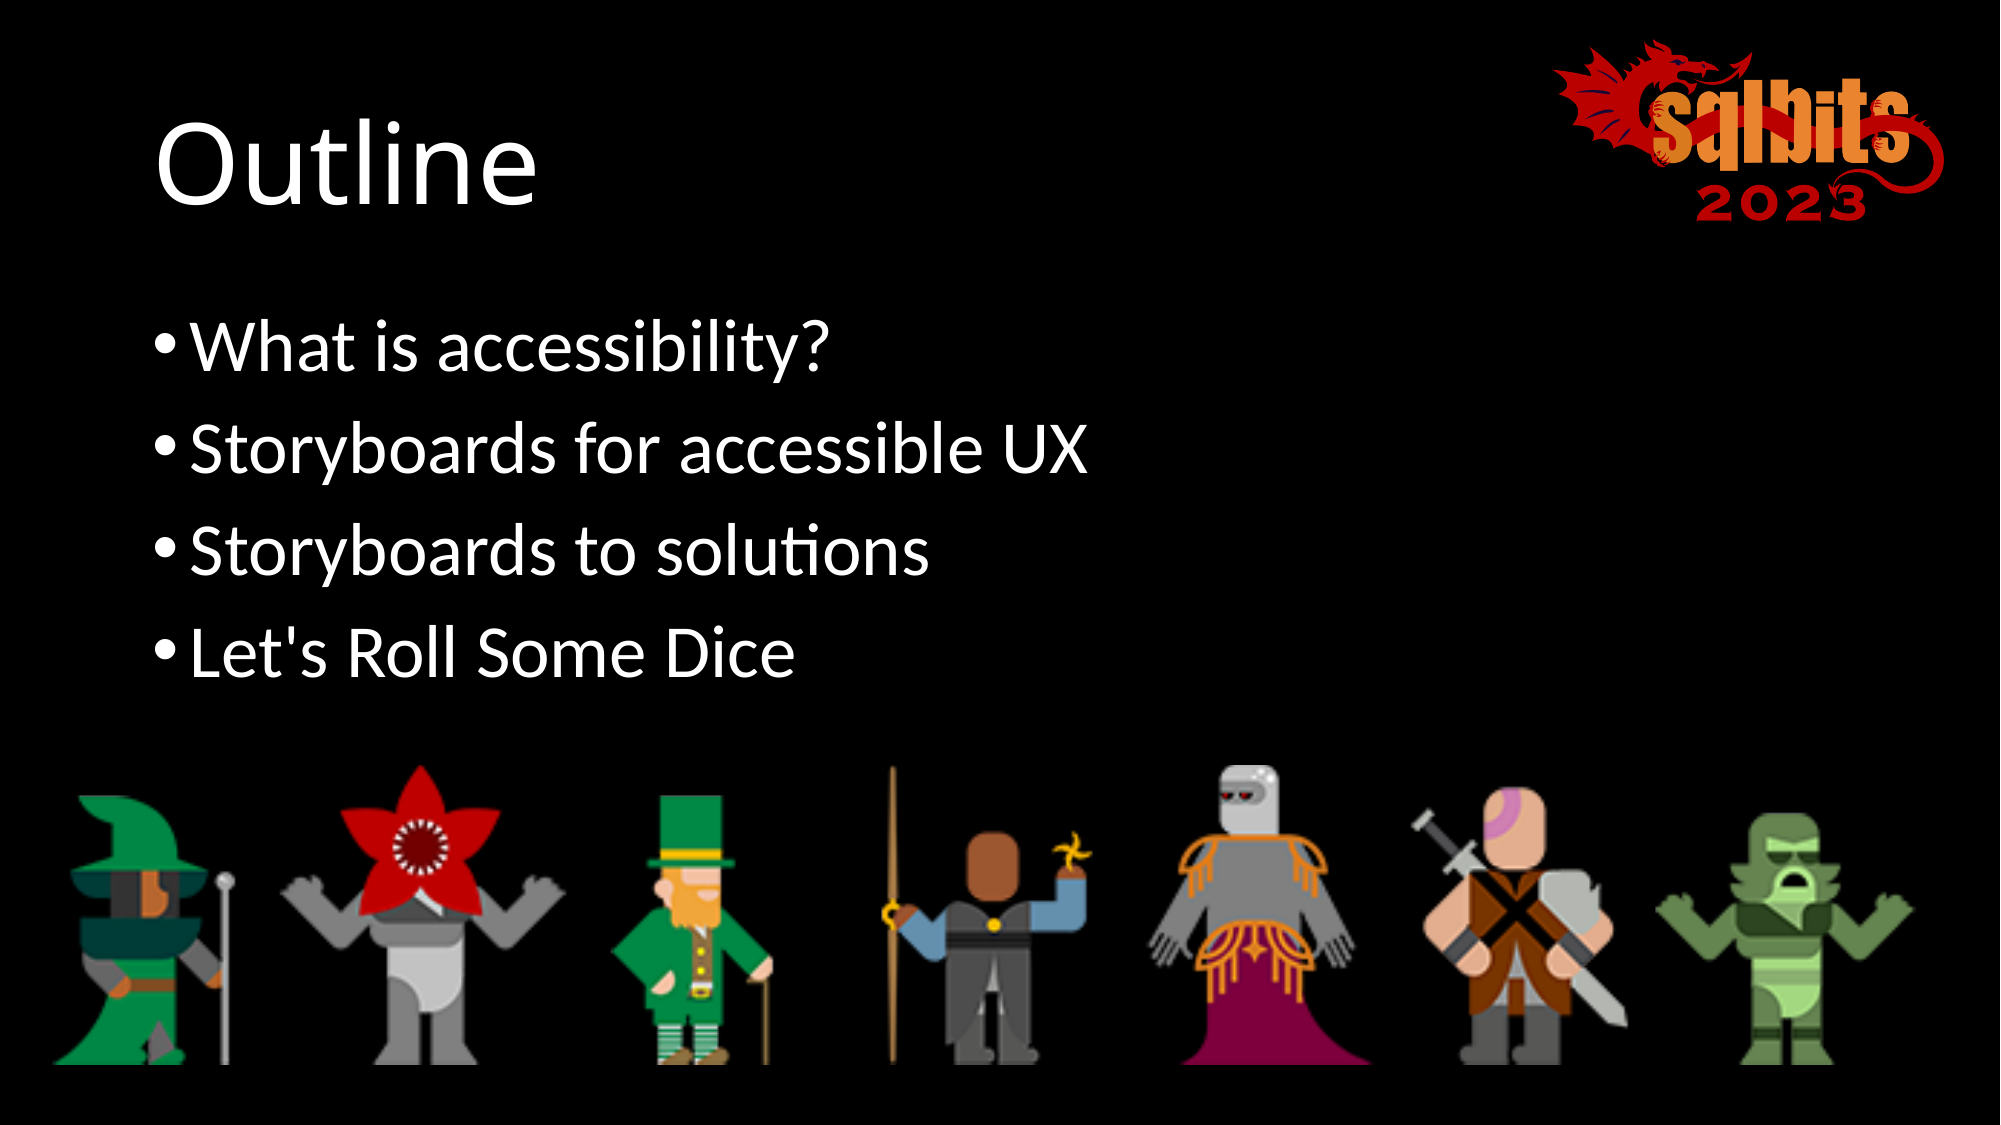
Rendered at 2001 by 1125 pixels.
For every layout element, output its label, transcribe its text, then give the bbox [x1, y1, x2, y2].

picture [1548, 37, 1952, 226]
title Outline [137, 59, 1863, 278]
picture [11, 765, 1965, 1065]
list What is accessibility? Storyboards for accessible UX Storyboards to solutions Let's Roll Some Dice [137, 299, 1863, 765]
